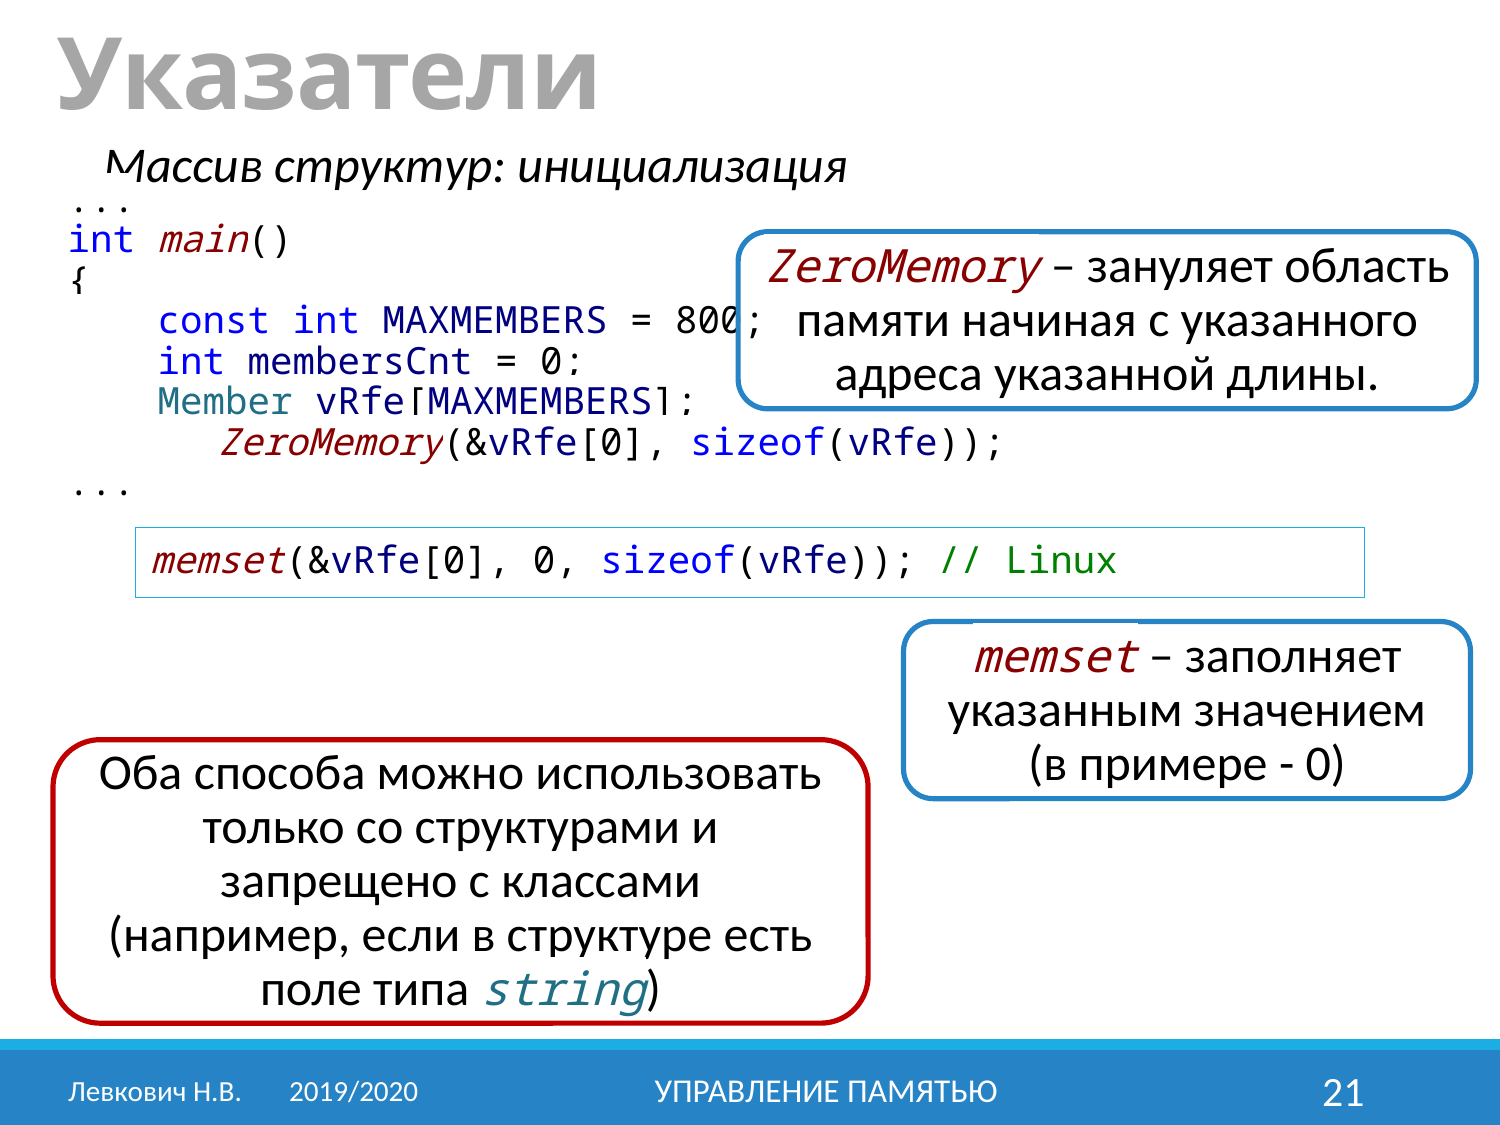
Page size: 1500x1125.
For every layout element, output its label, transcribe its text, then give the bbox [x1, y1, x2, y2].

text_box Массив структур: инициализация [88, 125, 1471, 201]
text_box memset(&vRfe[0], 0, sizeof(vRfe)); // Linux [135, 527, 1365, 598]
title Указатели [41, 0, 1279, 138]
slide_number 21 [1218, 1059, 1380, 1120]
slide_number Левкович Н.В. 2019/2020 [47, 1059, 440, 1120]
text_box ZeroMemory – зануляет область памяти начиная с указанного адреса указанной длины. [736, 230, 1478, 411]
footer Управление памятью [453, 1059, 1199, 1120]
text_box memset – заполняет указанным значением (в примере - 0) [902, 620, 1472, 800]
text_box ... int main() { const int MAXMEMBERS = 800; int membersCnt = 0; Member vRfe[MAXMEMBERS]; ZeroMemory(&vRfe[0], sizeof(vRfe)); ... [53, 172, 1353, 547]
text_box Оба способа можно использовать только со структурами и запрещено с классами (например, если в структуре есть поле типа string) [51, 738, 870, 1025]
